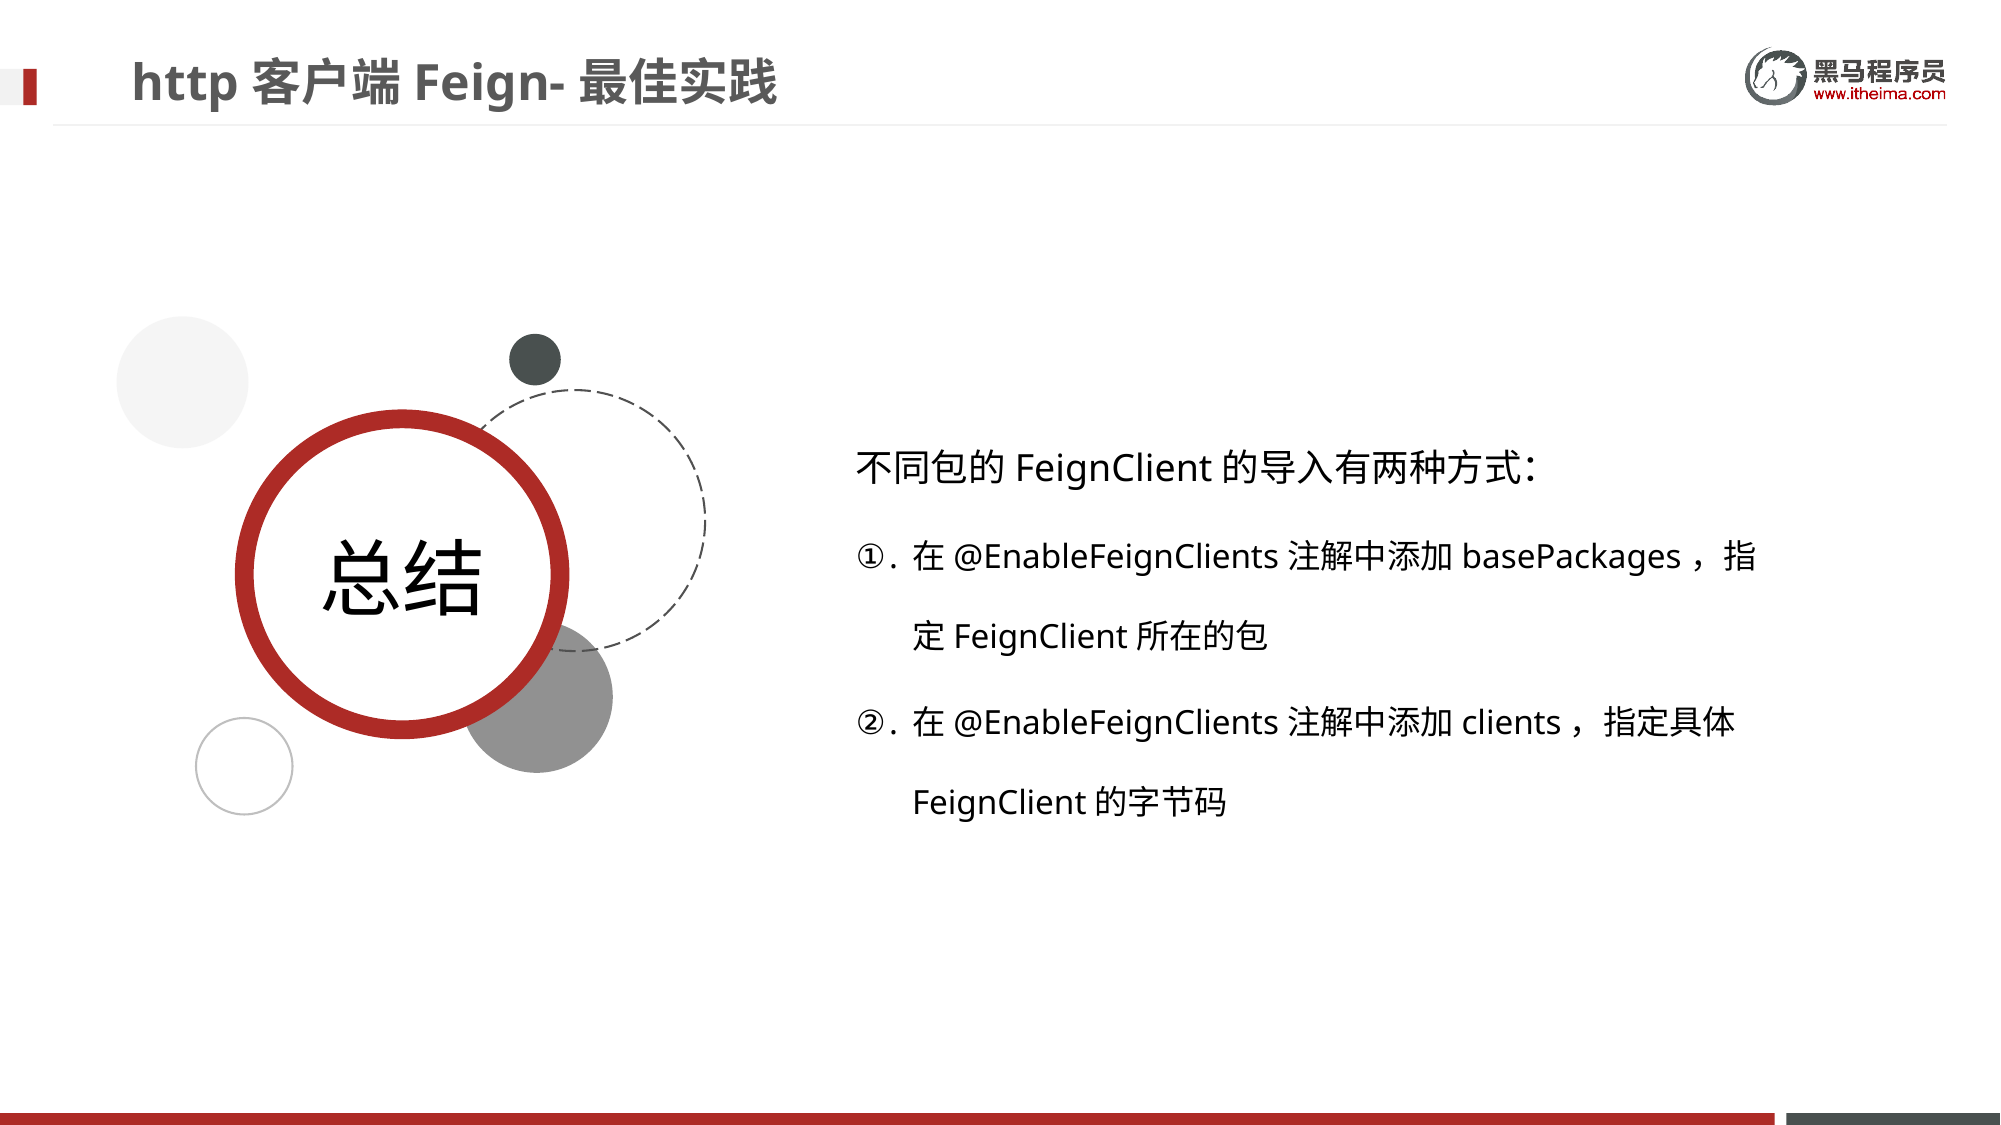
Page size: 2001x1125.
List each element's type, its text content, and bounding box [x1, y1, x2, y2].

list 不同包的FeignClient的导入有两种方式： 在@EnableFeignClients注解中添加basePackages，指定FeignClient所在的包 在@EnableFeignClients注解中添加clients，指定具体FeignClient的字节码 [841, 239, 1786, 980]
title http客户端Feign-最佳实践 [116, 38, 1556, 124]
picture [1744, 46, 1946, 106]
